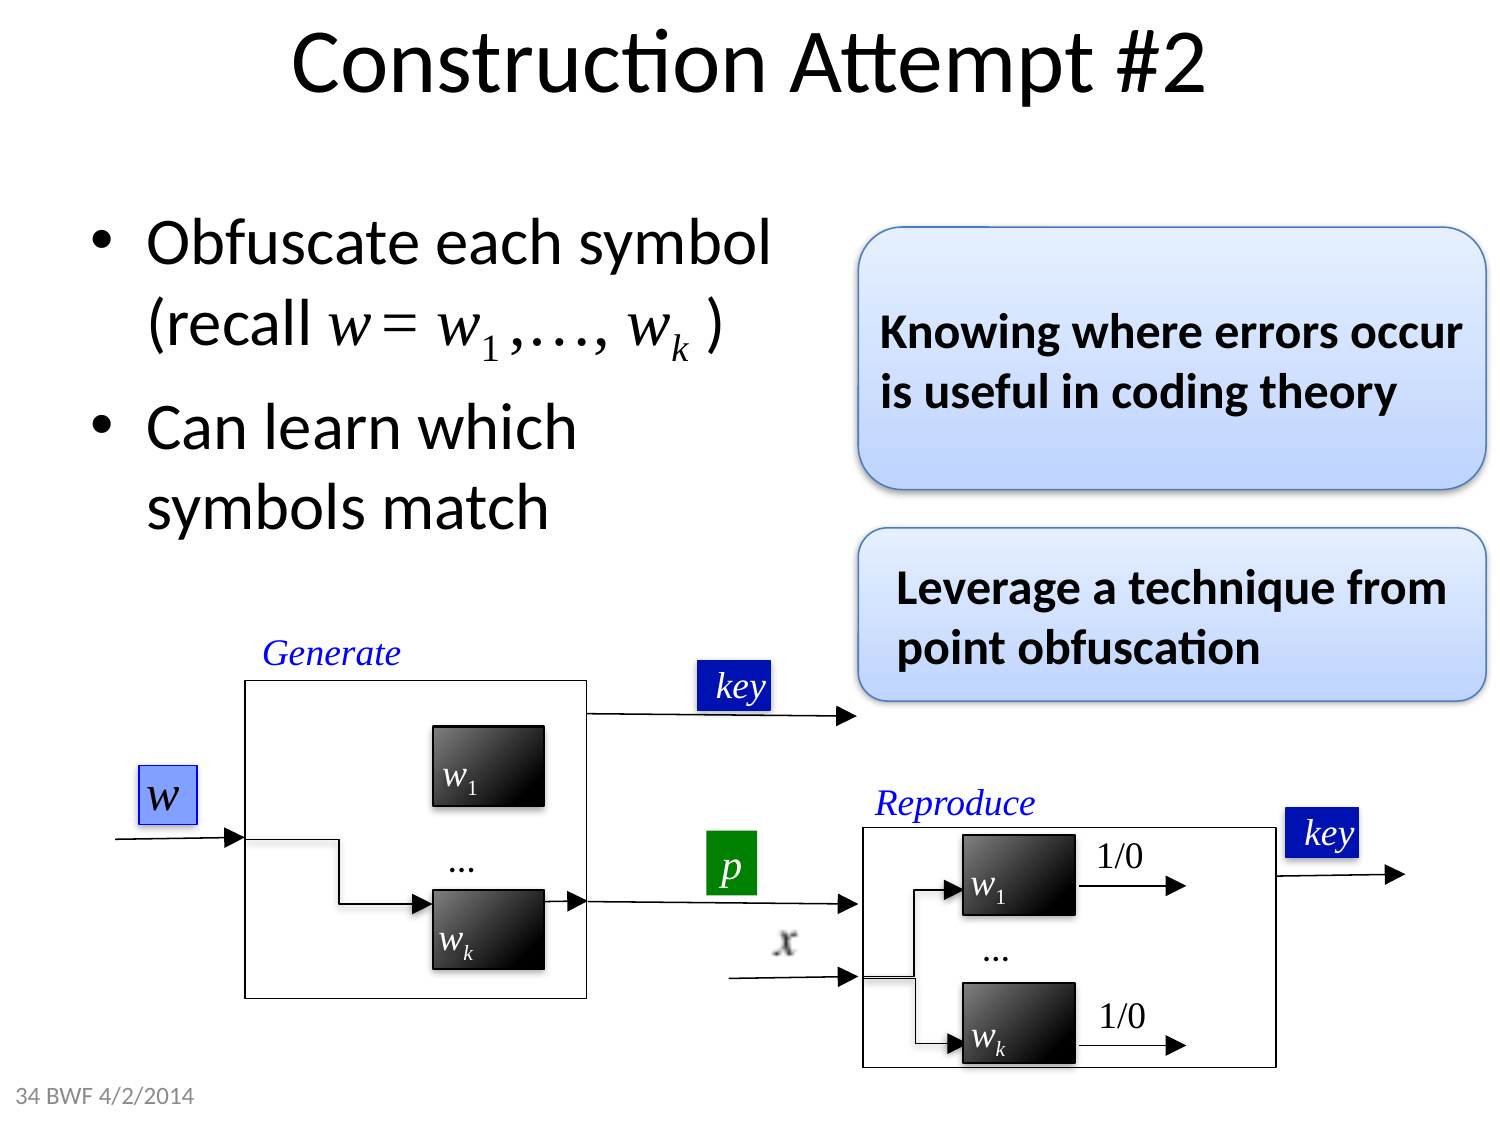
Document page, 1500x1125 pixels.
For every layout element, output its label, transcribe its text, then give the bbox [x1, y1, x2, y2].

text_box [239, 620, 587, 899]
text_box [586, 713, 858, 717]
text_box Knowing where errors occur is useful in coding theory [857, 226, 1487, 491]
text_box Leverage a technique from point obfuscation [857, 527, 1487, 702]
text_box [128, 752, 198, 829]
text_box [1275, 873, 1406, 877]
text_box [239, 906, 587, 999]
text_box [1076, 987, 1080, 1068]
text_box key [701, 653, 782, 712]
text_box [852, 982, 929, 1068]
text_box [862, 889, 965, 977]
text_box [244, 839, 433, 905]
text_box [767, 922, 804, 963]
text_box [852, 770, 1276, 1068]
text_box [697, 660, 701, 711]
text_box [399, 889, 545, 979]
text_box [932, 835, 1076, 924]
text_box [966, 840, 1080, 978]
title Construction Attempt #2 [75, 0, 1425, 150]
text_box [404, 726, 545, 815]
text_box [932, 982, 1076, 1076]
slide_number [0, 1065, 350, 1125]
text_box p [706, 830, 758, 896]
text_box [862, 978, 969, 1044]
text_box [589, 901, 847, 905]
text_box [239, 846, 587, 985]
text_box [1281, 800, 1378, 862]
list Obfuscate each symbol (recall w = w1 ,…, wk ) Can learn which symbols match [75, 190, 863, 607]
